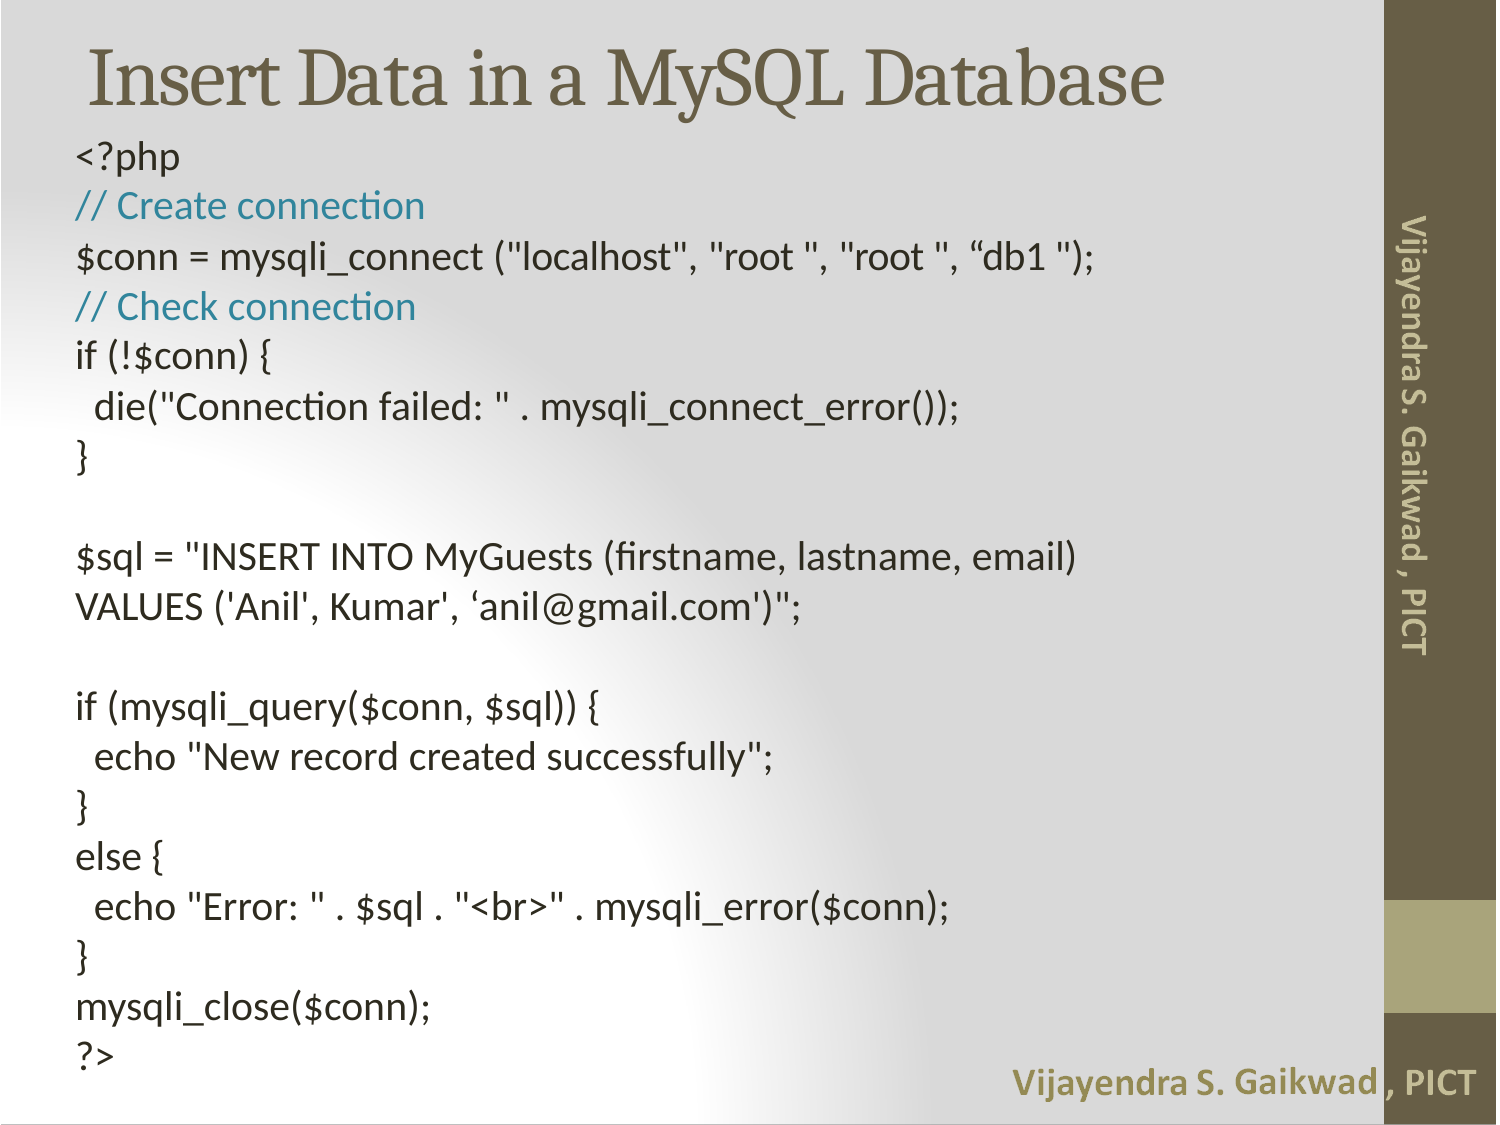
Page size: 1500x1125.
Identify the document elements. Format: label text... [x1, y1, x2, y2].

title Insert Data in a MySQL Database [87, 21, 1375, 123]
list <?php // Create connection $conn = mysqli_connect ("localhost", "root ", "root ", “db1 "); // Check connection if (!$conn) { die("Connection failed: " . mysqli_connect_error()); } $sql = "INSERT INTO MyGuests (firstname, lastname, email) VALUES ('Anil', Kumar', ‘anil@gmail.com')"; if (mysqli_query($conn, $sql)) { echo "New record created successfully"; } else { echo "Error: " . $sql . "<br>" . mysqli_error($conn); } mysqli_close($conn); ?> [75, 128, 1321, 1088]
picture [0, 0, 1500, 1125]
